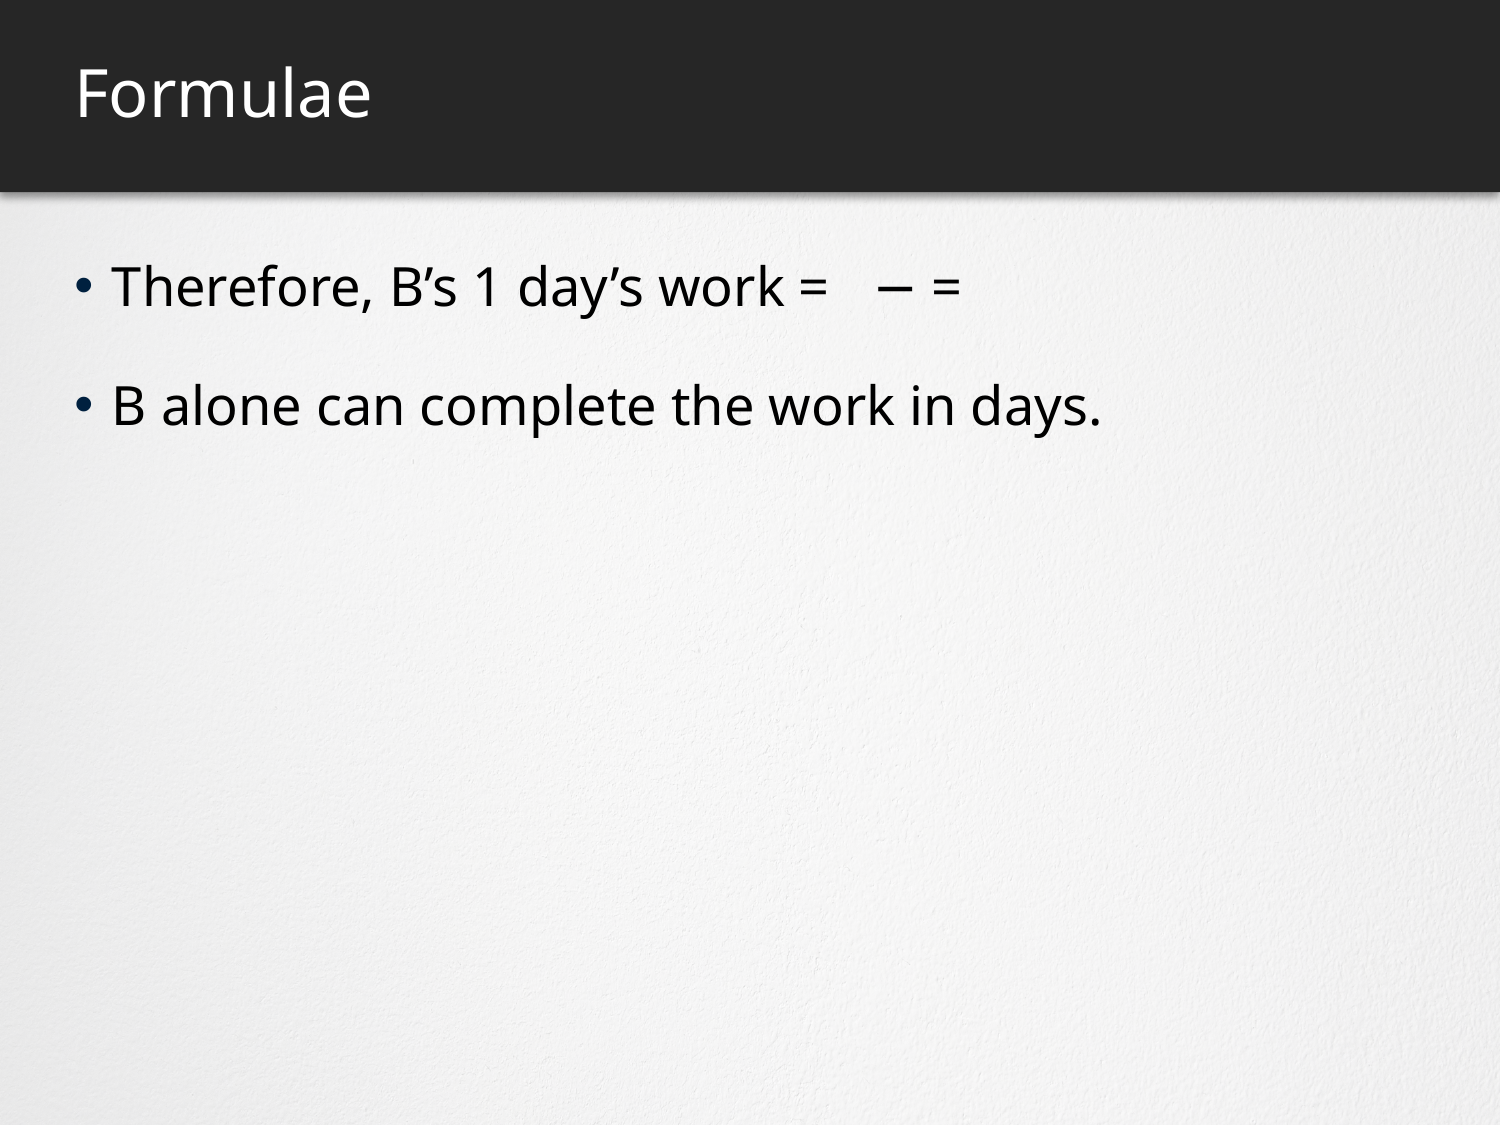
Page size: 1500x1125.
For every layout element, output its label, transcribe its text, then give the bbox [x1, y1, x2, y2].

title Formulae [59, 0, 1500, 193]
